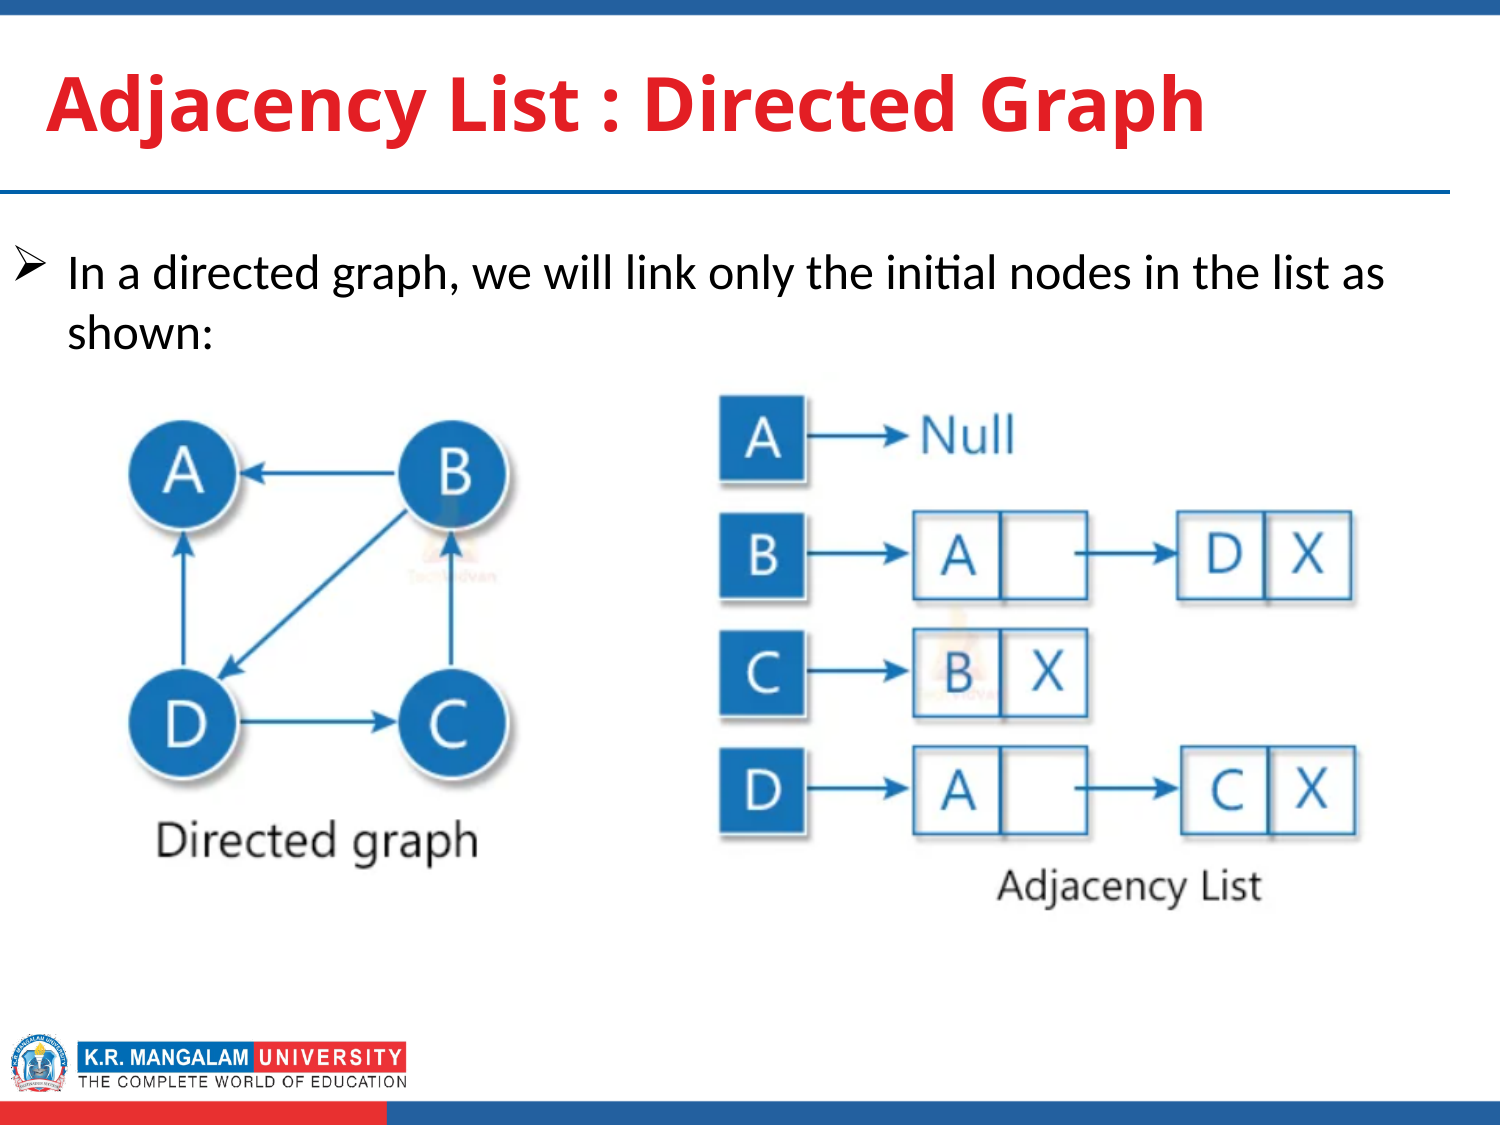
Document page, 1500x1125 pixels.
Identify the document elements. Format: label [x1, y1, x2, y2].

list [0, 0, 1500, 1125]
picture [11, 1034, 408, 1093]
picture [65, 372, 1404, 948]
